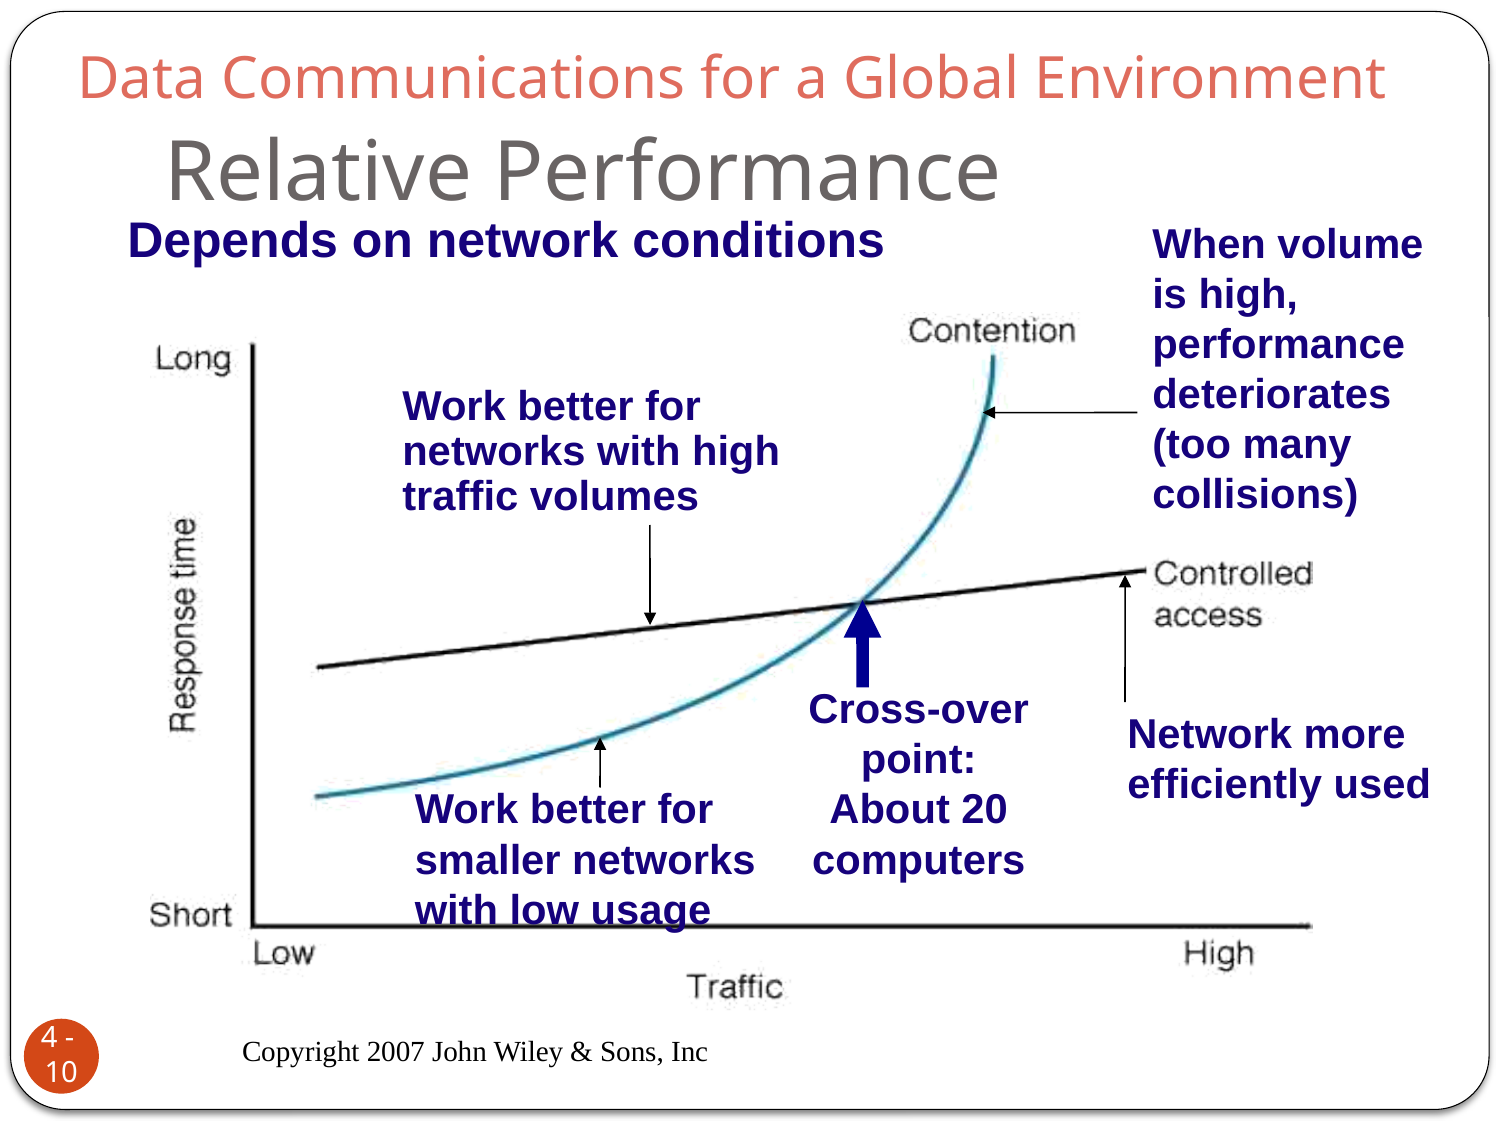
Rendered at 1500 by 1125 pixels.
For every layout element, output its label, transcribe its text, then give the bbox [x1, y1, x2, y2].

slide_number 4 - 10 [23, 1018, 99, 1094]
text_box Network more efficiently used [1320, 699, 1450, 815]
text_box Depends on network conditions [112, 199, 901, 275]
picture [149, 312, 1313, 1013]
text_box When volume is high, performance deteriorates (too many collisions) [1137, 209, 1450, 525]
title Relative Performance [150, 45, 1425, 233]
footer Copyright 2007 John Wiley & Sons, Inc [150, 1021, 800, 1088]
text_box Data Communications for a Global Environment [62, 24, 1413, 125]
